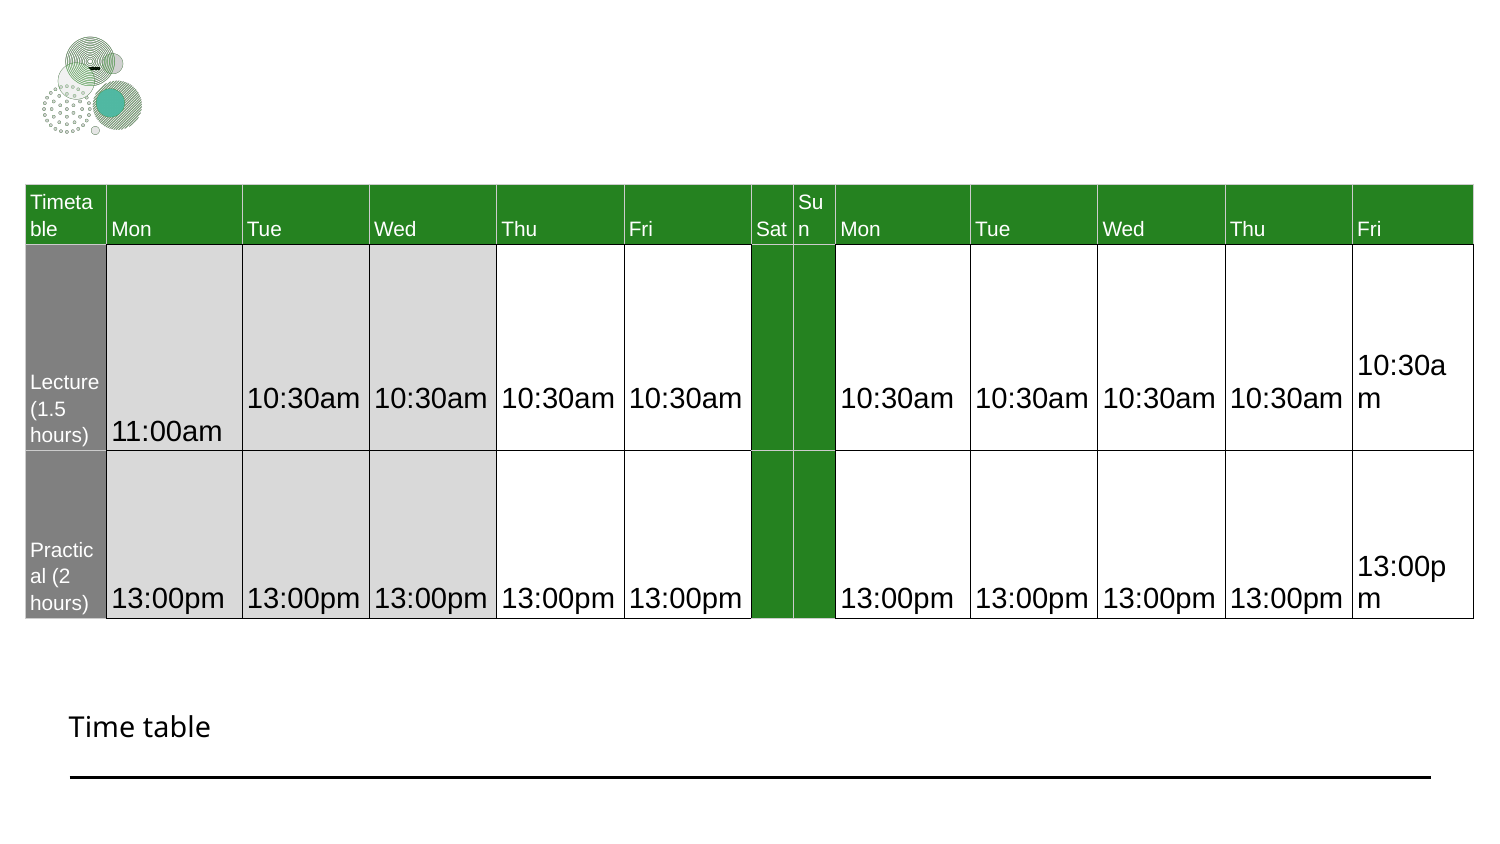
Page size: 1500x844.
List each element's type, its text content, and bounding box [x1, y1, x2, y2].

table_header Mon [107, 185, 242, 244]
table_cell 13:00pm [370, 451, 496, 618]
table_cell [794, 451, 835, 618]
table_cell 13:00pm [971, 451, 1097, 618]
table_header Thu [1226, 185, 1352, 244]
table_cell 13:00pm [107, 451, 242, 618]
picture [27, 21, 157, 151]
table_cell 10:30am [1098, 245, 1225, 450]
table_cell 10:30am [243, 245, 369, 450]
table_cell [794, 245, 835, 450]
table_cell 10:30am [497, 245, 624, 450]
table_cell 10:30am [1353, 245, 1473, 450]
table_cell 13:00pm [1353, 451, 1473, 618]
table_cell Lecture (1.5 hours) [26, 245, 106, 450]
table_cell 10:30am [971, 245, 1097, 450]
table_cell [752, 245, 793, 450]
table_header Sat [752, 185, 793, 244]
table_cell 10:30am [625, 245, 751, 450]
table_cell [752, 451, 793, 618]
table_header Wed [1098, 185, 1225, 244]
table_header Tue [243, 185, 369, 244]
table_header Wed [370, 185, 496, 244]
table_cell 13:00pm [243, 451, 369, 618]
table_cell 10:30am [836, 245, 970, 450]
table_header Timetable [26, 185, 106, 244]
table_cell Practical (2 hours) [26, 451, 106, 618]
table_cell 13:00pm [1098, 451, 1225, 618]
table_header Fri [1353, 185, 1473, 244]
table_header Thu [497, 185, 624, 244]
table_header Fri [625, 185, 751, 244]
table_cell 13:00pm [836, 451, 970, 618]
table_cell 13:00pm [497, 451, 624, 618]
table_cell 10:30am [1226, 245, 1352, 450]
table_header Mon [836, 185, 970, 244]
table_cell 11:00am [107, 245, 242, 450]
table_cell 13:00pm [625, 451, 751, 618]
table_cell 10:30am [370, 245, 496, 450]
list Time table [53, 693, 1430, 758]
table_cell 13:00pm [1226, 451, 1352, 618]
table_header Sun [794, 185, 835, 244]
table_header Tue [971, 185, 1097, 244]
